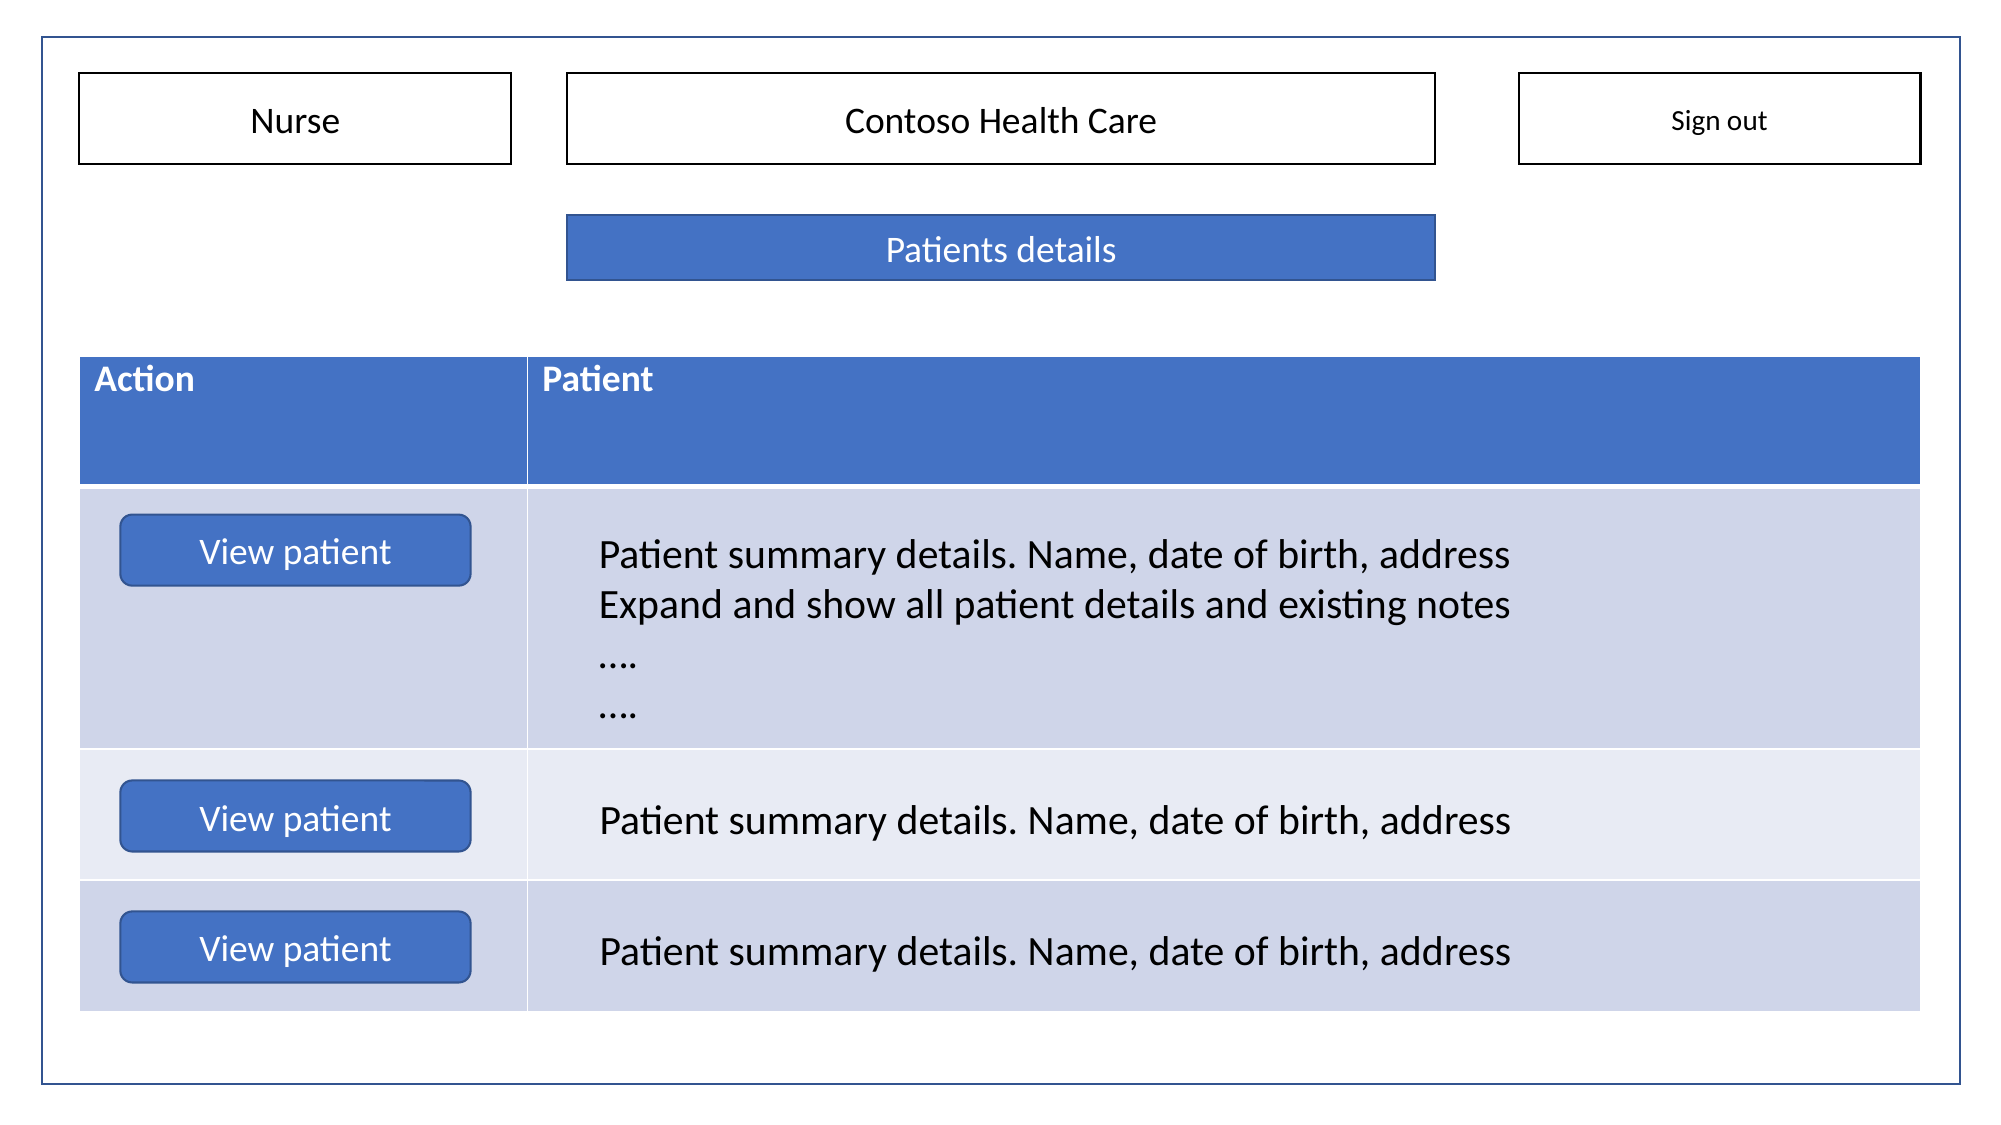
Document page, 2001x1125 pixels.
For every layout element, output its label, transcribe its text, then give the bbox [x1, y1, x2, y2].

table_header Action [80, 357, 527, 484]
text_box View patient [119, 779, 472, 853]
text_box View patient [119, 910, 472, 984]
text_box Patient summary details. Name, date of birth, address Expand and show all patient details and existing notes …. …. [584, 519, 1527, 735]
table_cell [528, 881, 1920, 1011]
table_cell [80, 750, 527, 879]
text_box Patients details [566, 214, 1436, 281]
text_box Nurse [78, 72, 512, 165]
text_box Contoso Health Care [566, 72, 1436, 165]
table_cell [528, 489, 1920, 748]
text_box Patient summary details. Name, date of birth, address [584, 916, 1527, 982]
text_box Sign out [1518, 72, 1922, 165]
table_cell [80, 881, 527, 1011]
text_box Patient summary details. Name, date of birth, address [584, 785, 1527, 851]
table_header Patient [528, 357, 1920, 484]
text_box View patient [119, 513, 472, 587]
table_cell [528, 750, 1920, 879]
text_box [41, 36, 1961, 1085]
table_cell [80, 489, 527, 748]
